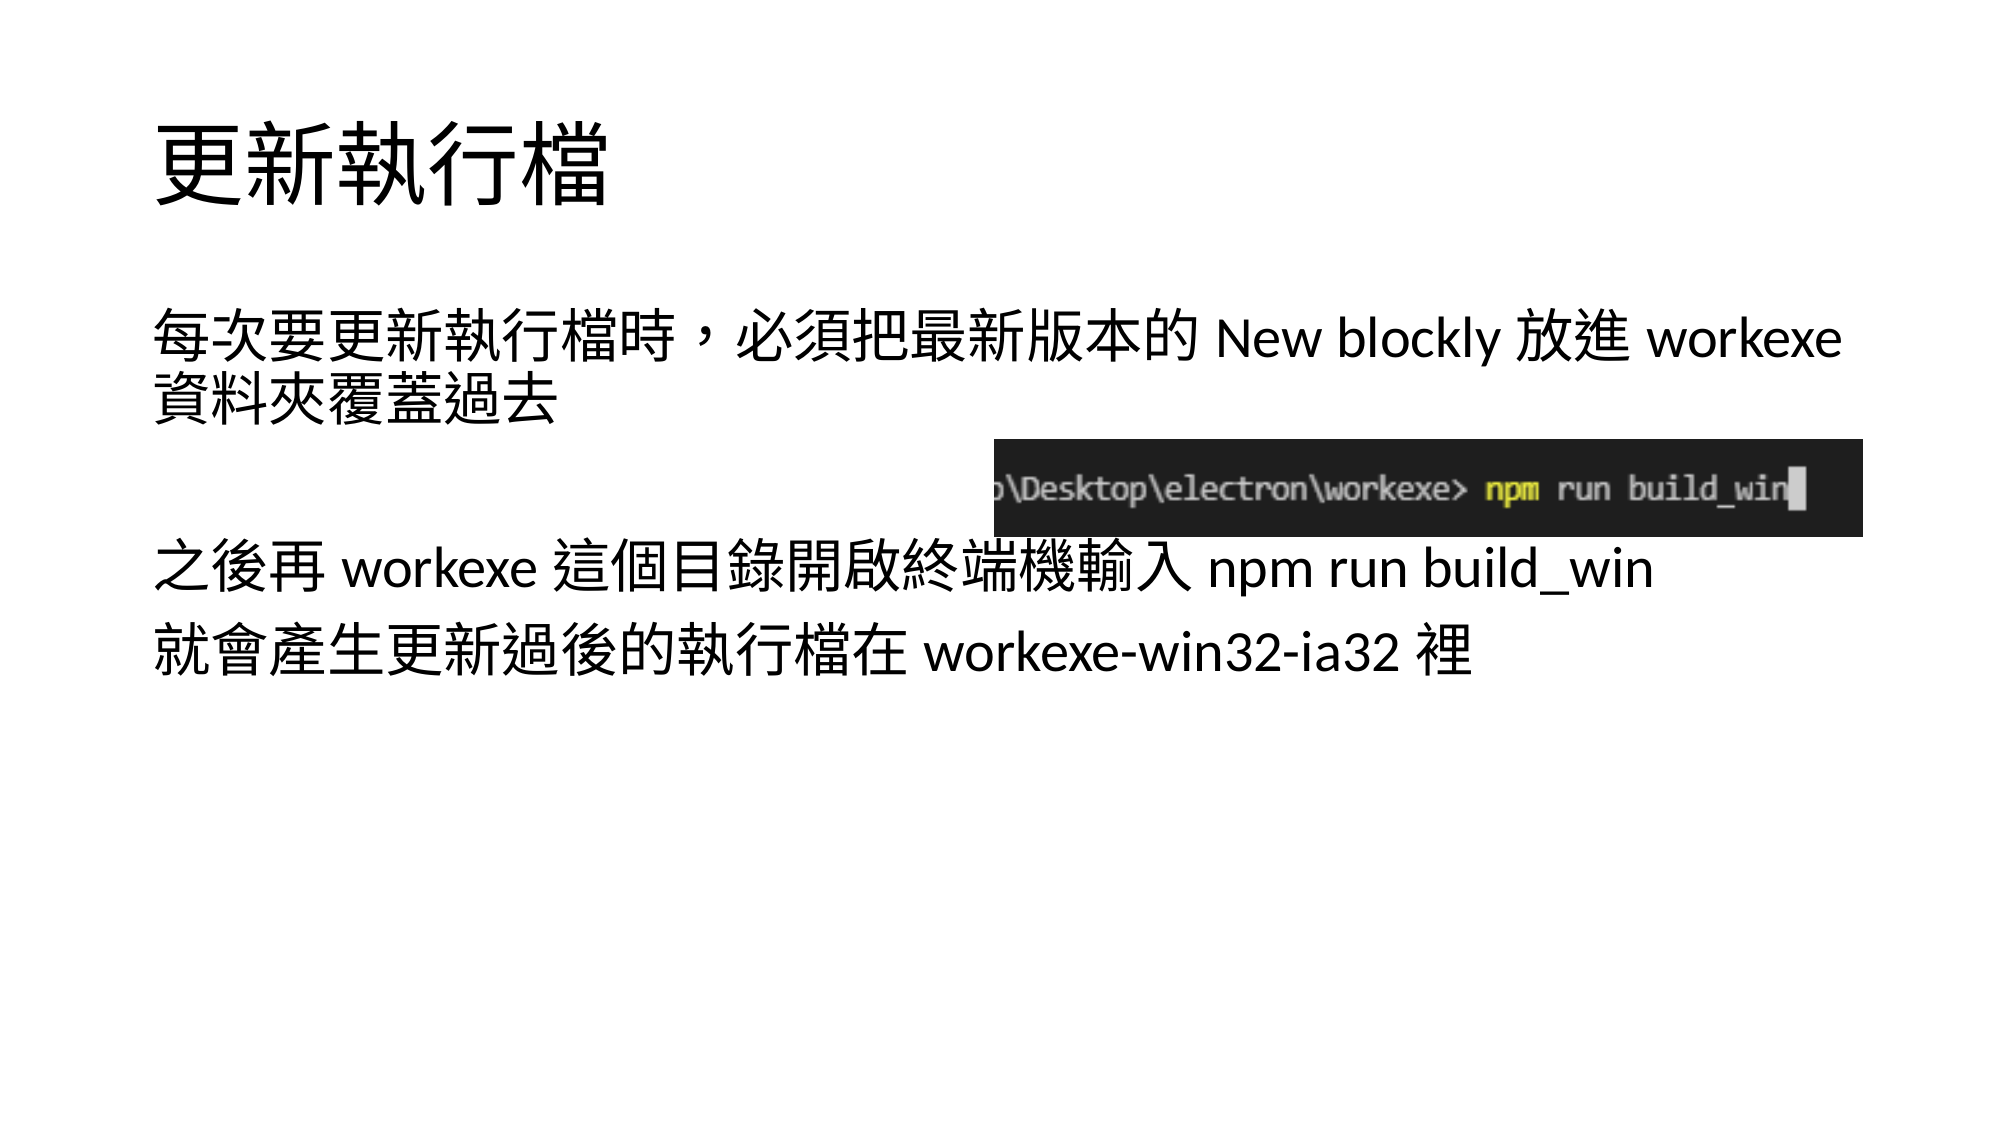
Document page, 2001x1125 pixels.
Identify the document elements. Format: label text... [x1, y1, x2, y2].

title 更新執行檔 [137, 59, 1863, 278]
list 每次要更新執行檔時，必須把最新版本的New blockly放進workexe資料夾覆蓋過去 之後再workexe這個目錄開啟終端機輸入npm run build_win 就會產生更新過後的執行檔在workexe-win32-ia32裡 [137, 299, 1863, 1014]
picture [994, 439, 1863, 537]
